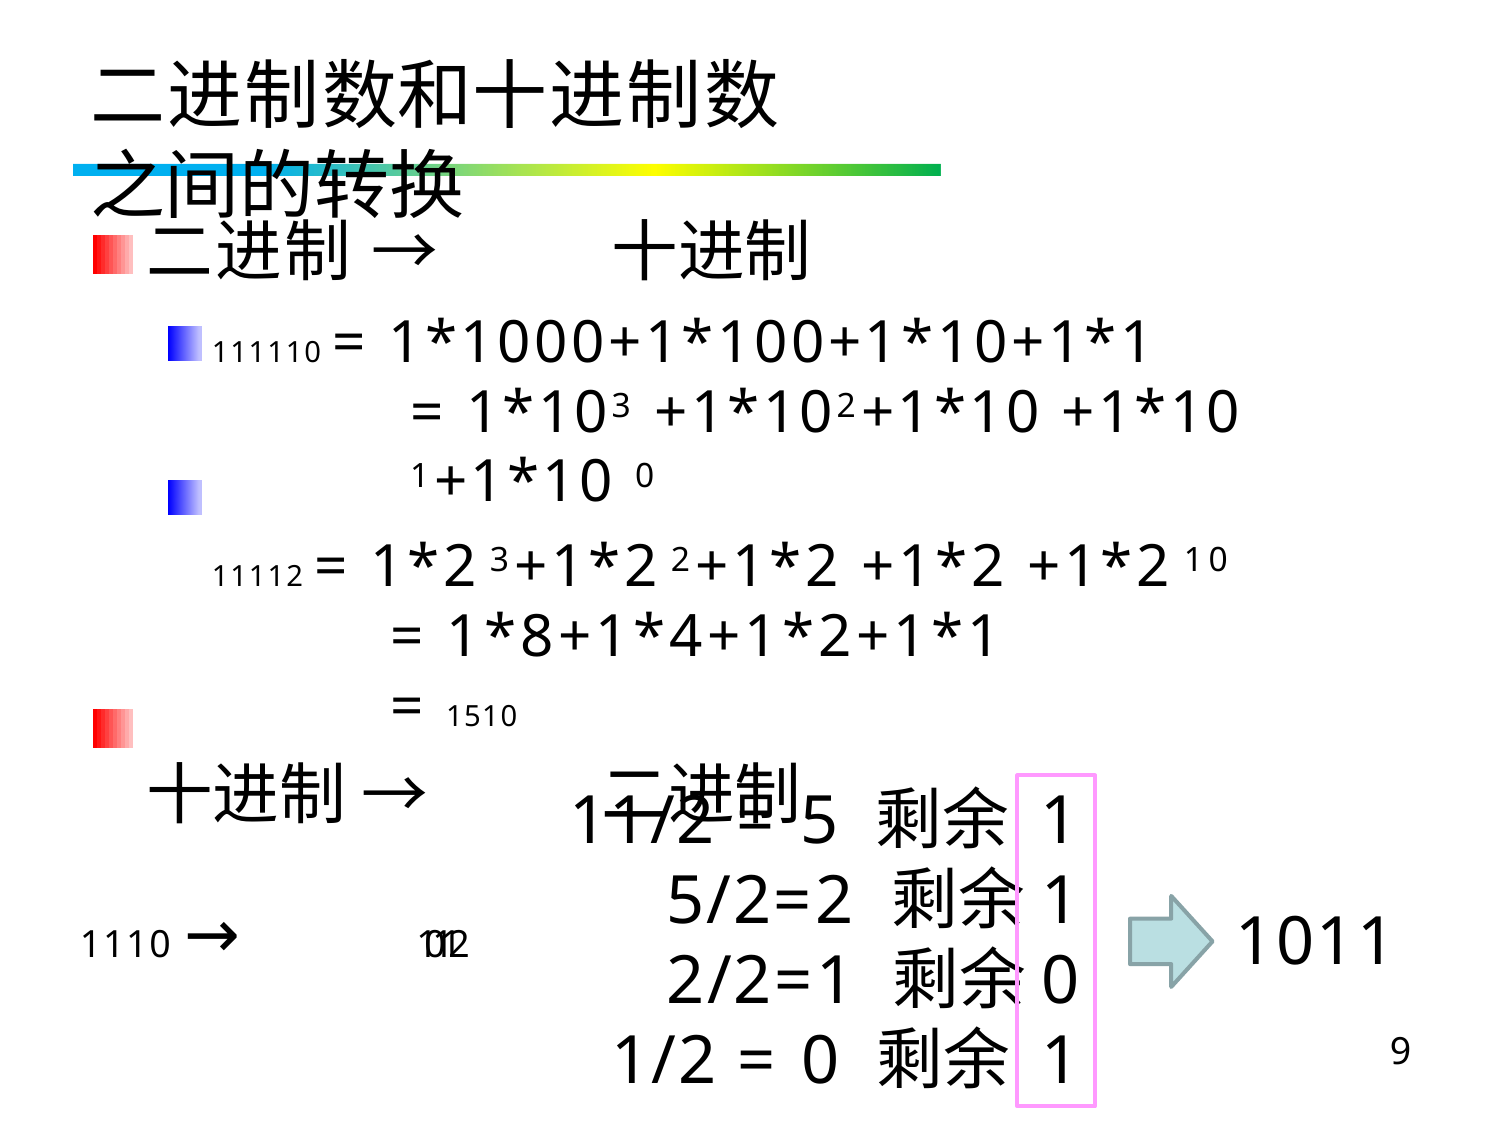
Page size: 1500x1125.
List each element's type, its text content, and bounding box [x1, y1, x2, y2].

picture [168, 326, 202, 362]
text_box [1127, 893, 1215, 990]
title 二进制数和十进制数之间的转换 [87, 45, 832, 236]
text_box 1110 → 10112 [77, 889, 503, 972]
picture [832, 163, 941, 176]
text_box 1011 9 [1233, 895, 1413, 1072]
text_box [1017, 775, 1095, 1107]
text_box 11/2 = 5 剩余 1 5/2=2 剩余1 2/2=1 剩余0 1/2 = 0 剩余 1 [560, 775, 1017, 1097]
picture [93, 708, 133, 749]
picture [93, 235, 133, 275]
picture [168, 480, 202, 516]
text_box 二进制 → 十进制 111110 = 1*1000+1*100+1*10+1*1 = 1*103 +1*102+1*10 +1*10 1+1*10 0 11112 = 1*2 3+1*2 2+1*2 +1*2 +1*2 10 = 1*8+1*4+1*2+1*1 = 1510 十进制 → 二进制 [138, 189, 1304, 833]
